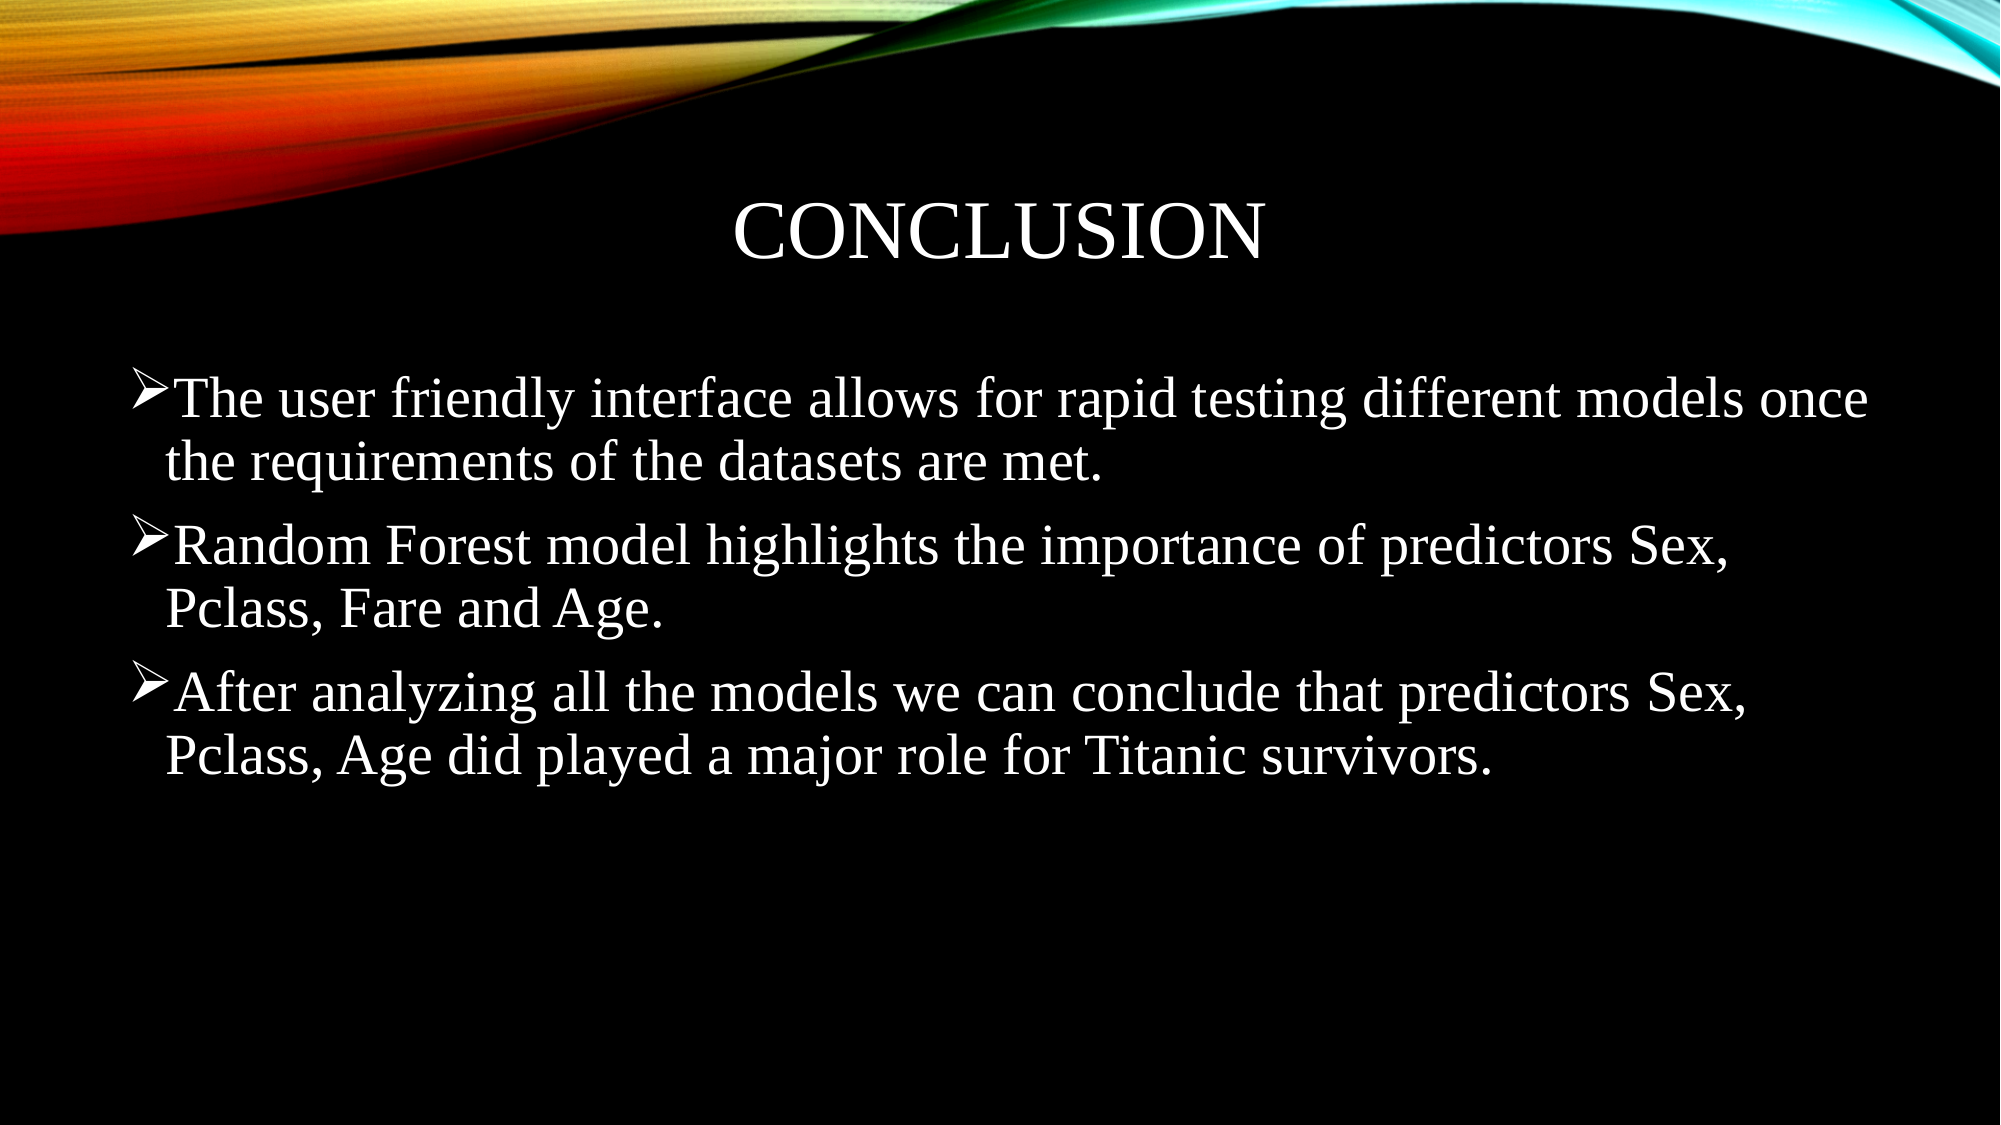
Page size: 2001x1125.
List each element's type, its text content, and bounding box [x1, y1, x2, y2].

title Conclusion [293, 125, 1707, 338]
list The user friendly interface allows for rapid testing different models once the requirements of the datasets are met. Random Forest model highlights the importance of predictors Sex, Pclass, Fare and Age. After analyzing all the models we can conclude that predictors Sex, Pclass, Age did played a major role for Titanic survivors. [112, 360, 1888, 1021]
picture [0, 0, 2000, 237]
